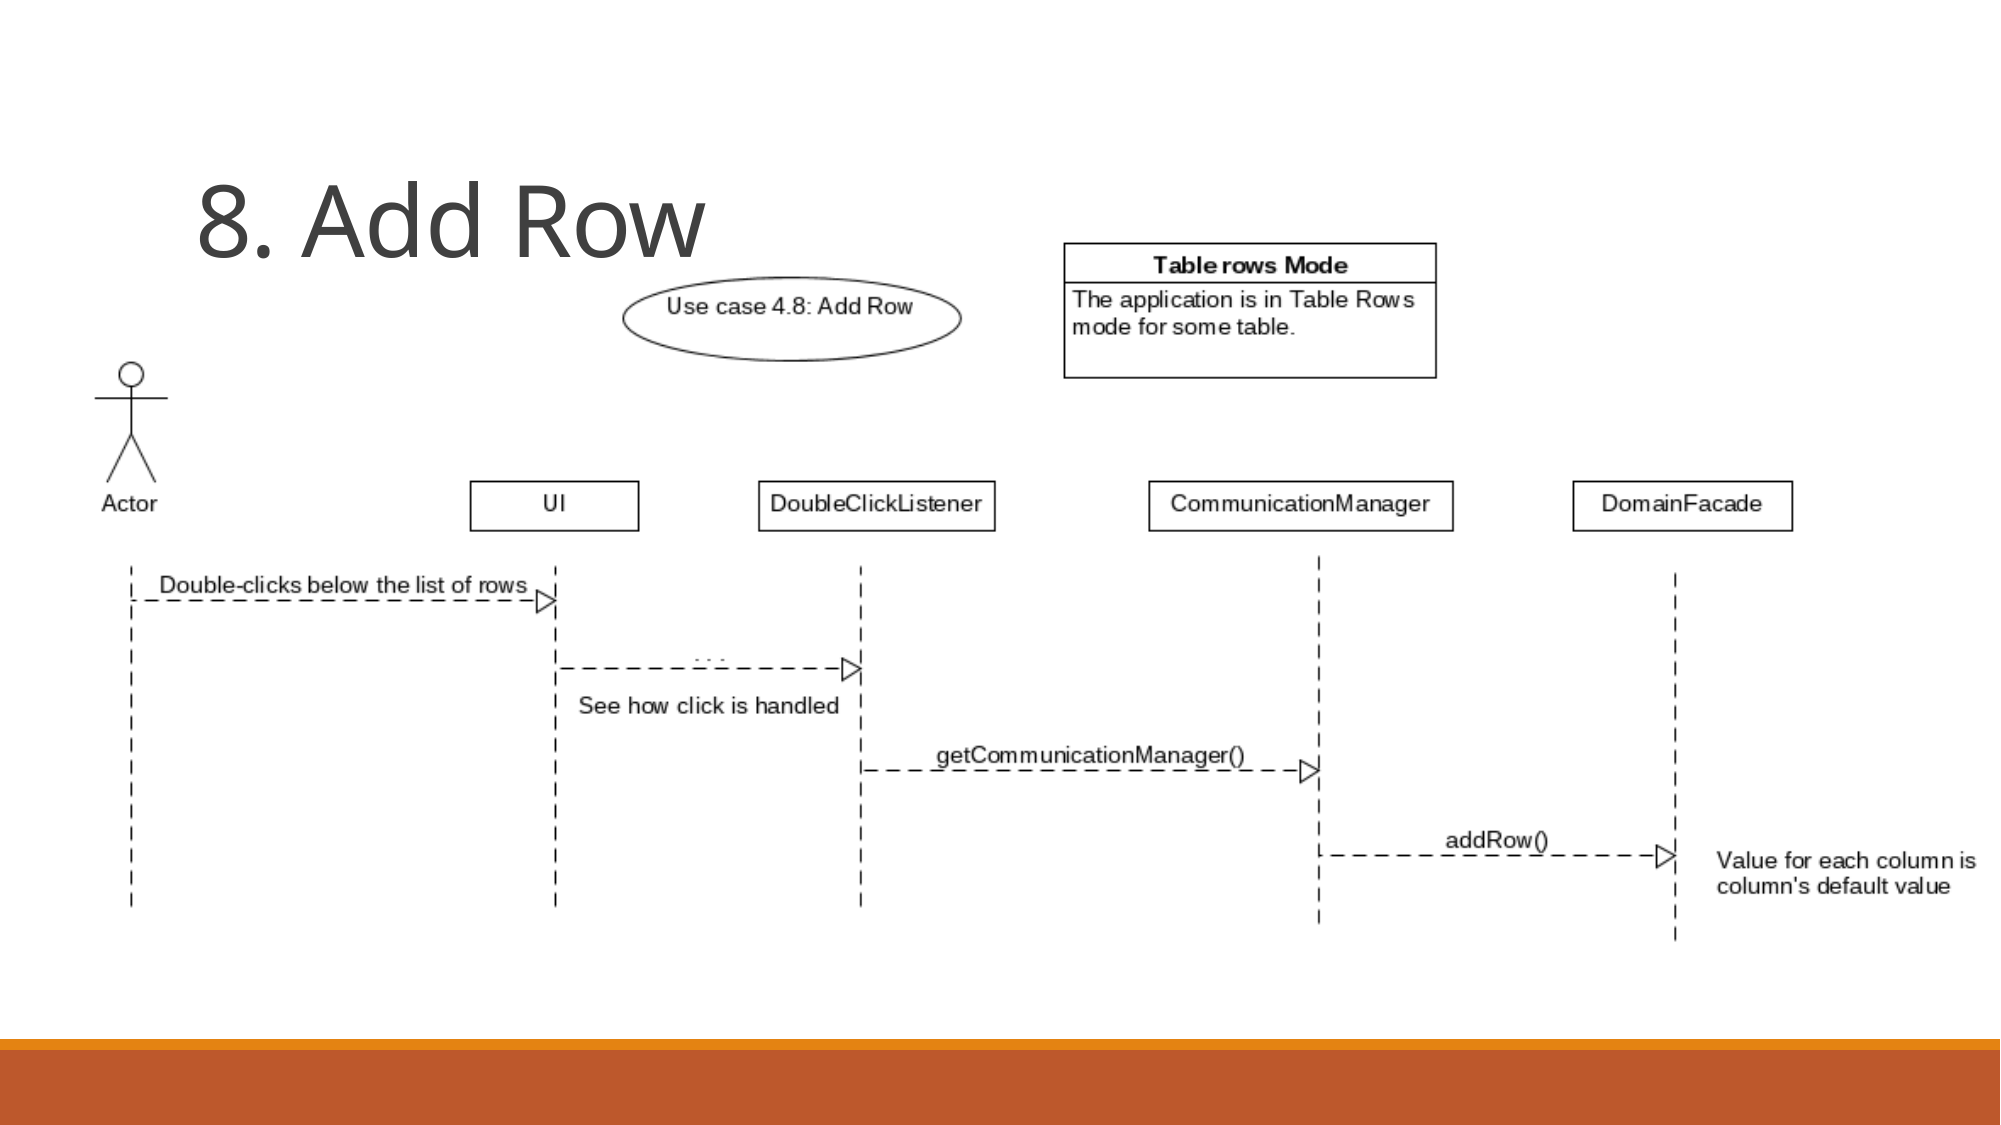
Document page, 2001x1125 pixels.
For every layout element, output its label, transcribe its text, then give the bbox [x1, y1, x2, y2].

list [45, 209, 2000, 1008]
title 8. Add Row [180, 47, 1830, 205]
